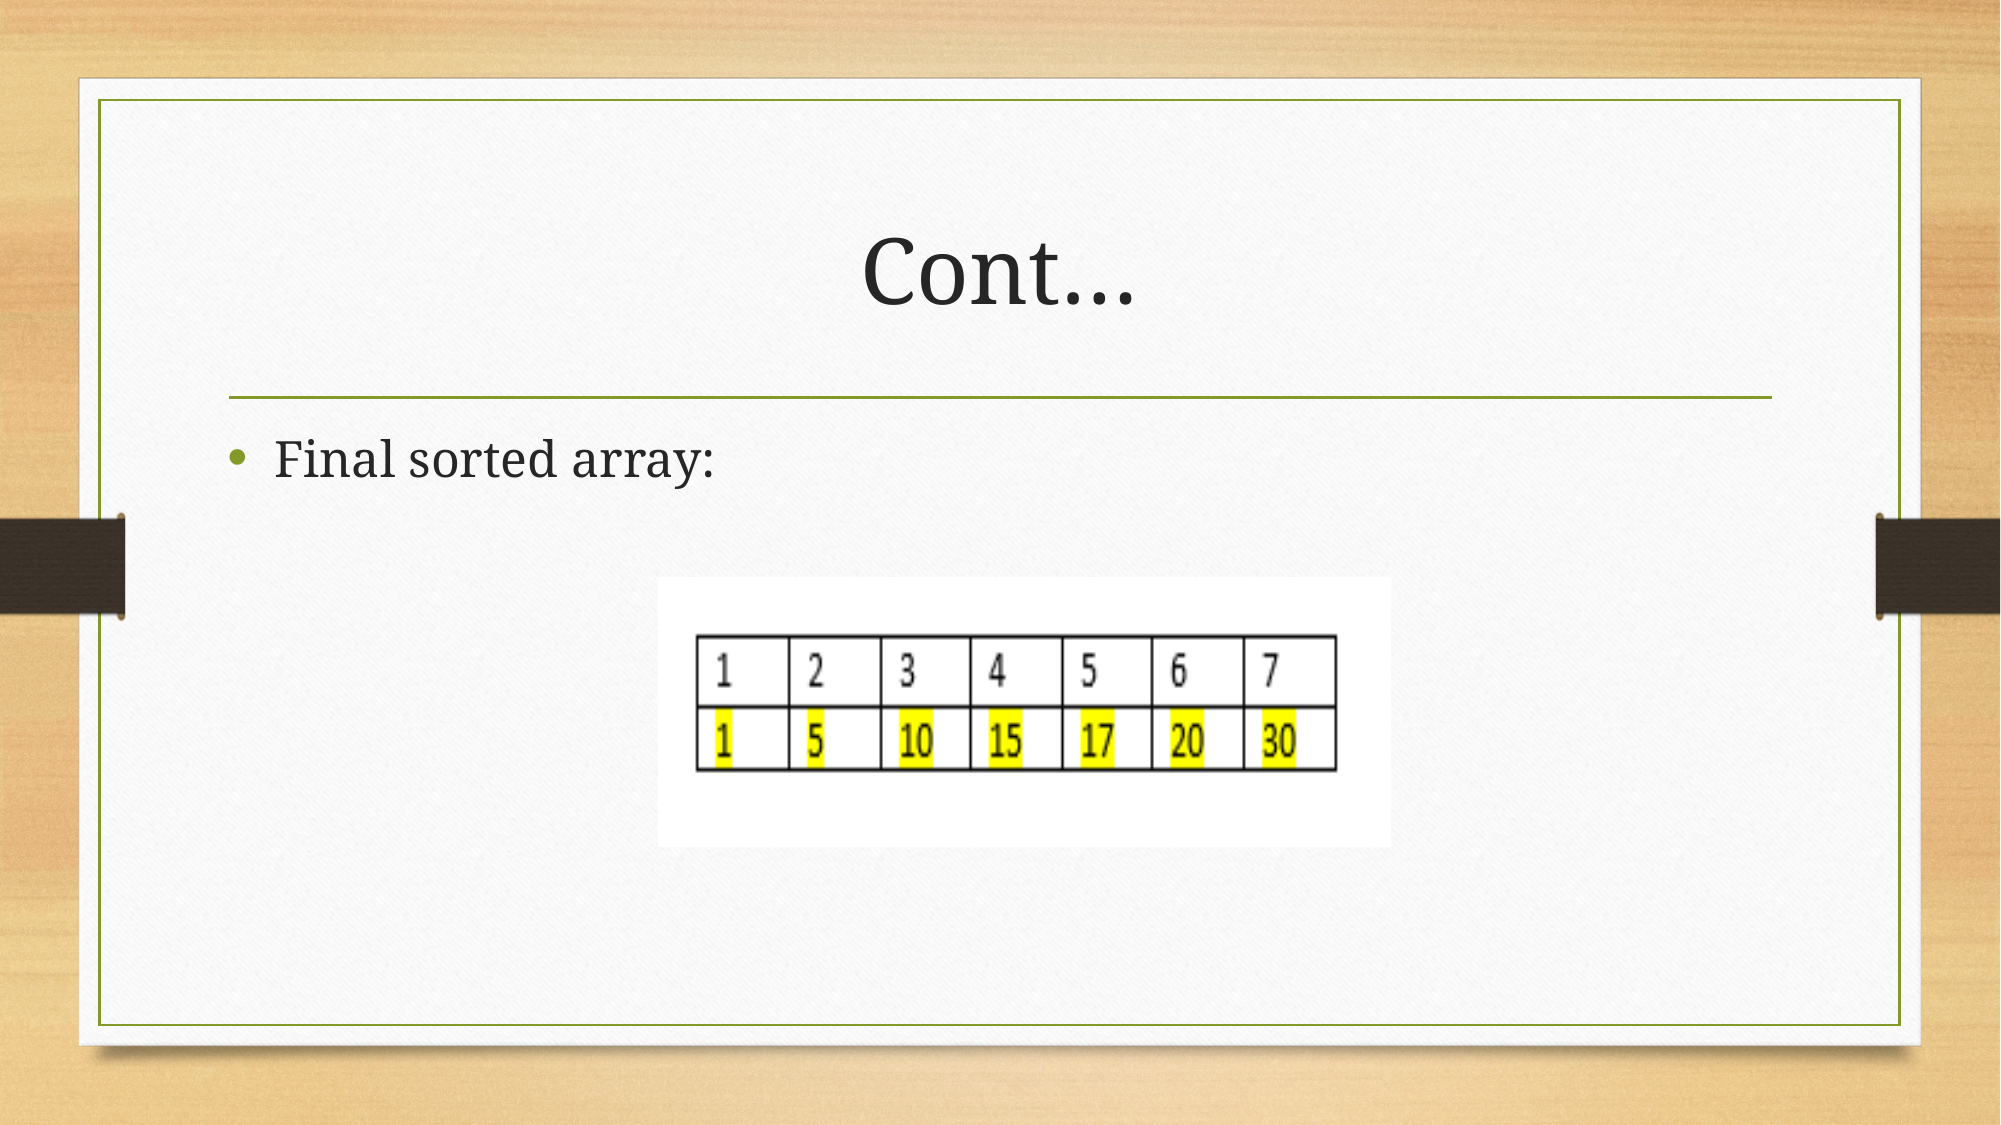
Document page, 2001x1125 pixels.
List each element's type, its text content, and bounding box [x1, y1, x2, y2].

title Cont… [212, 161, 1788, 375]
picture [0, 0, 2001, 1125]
list Final sorted array: [212, 419, 1788, 964]
